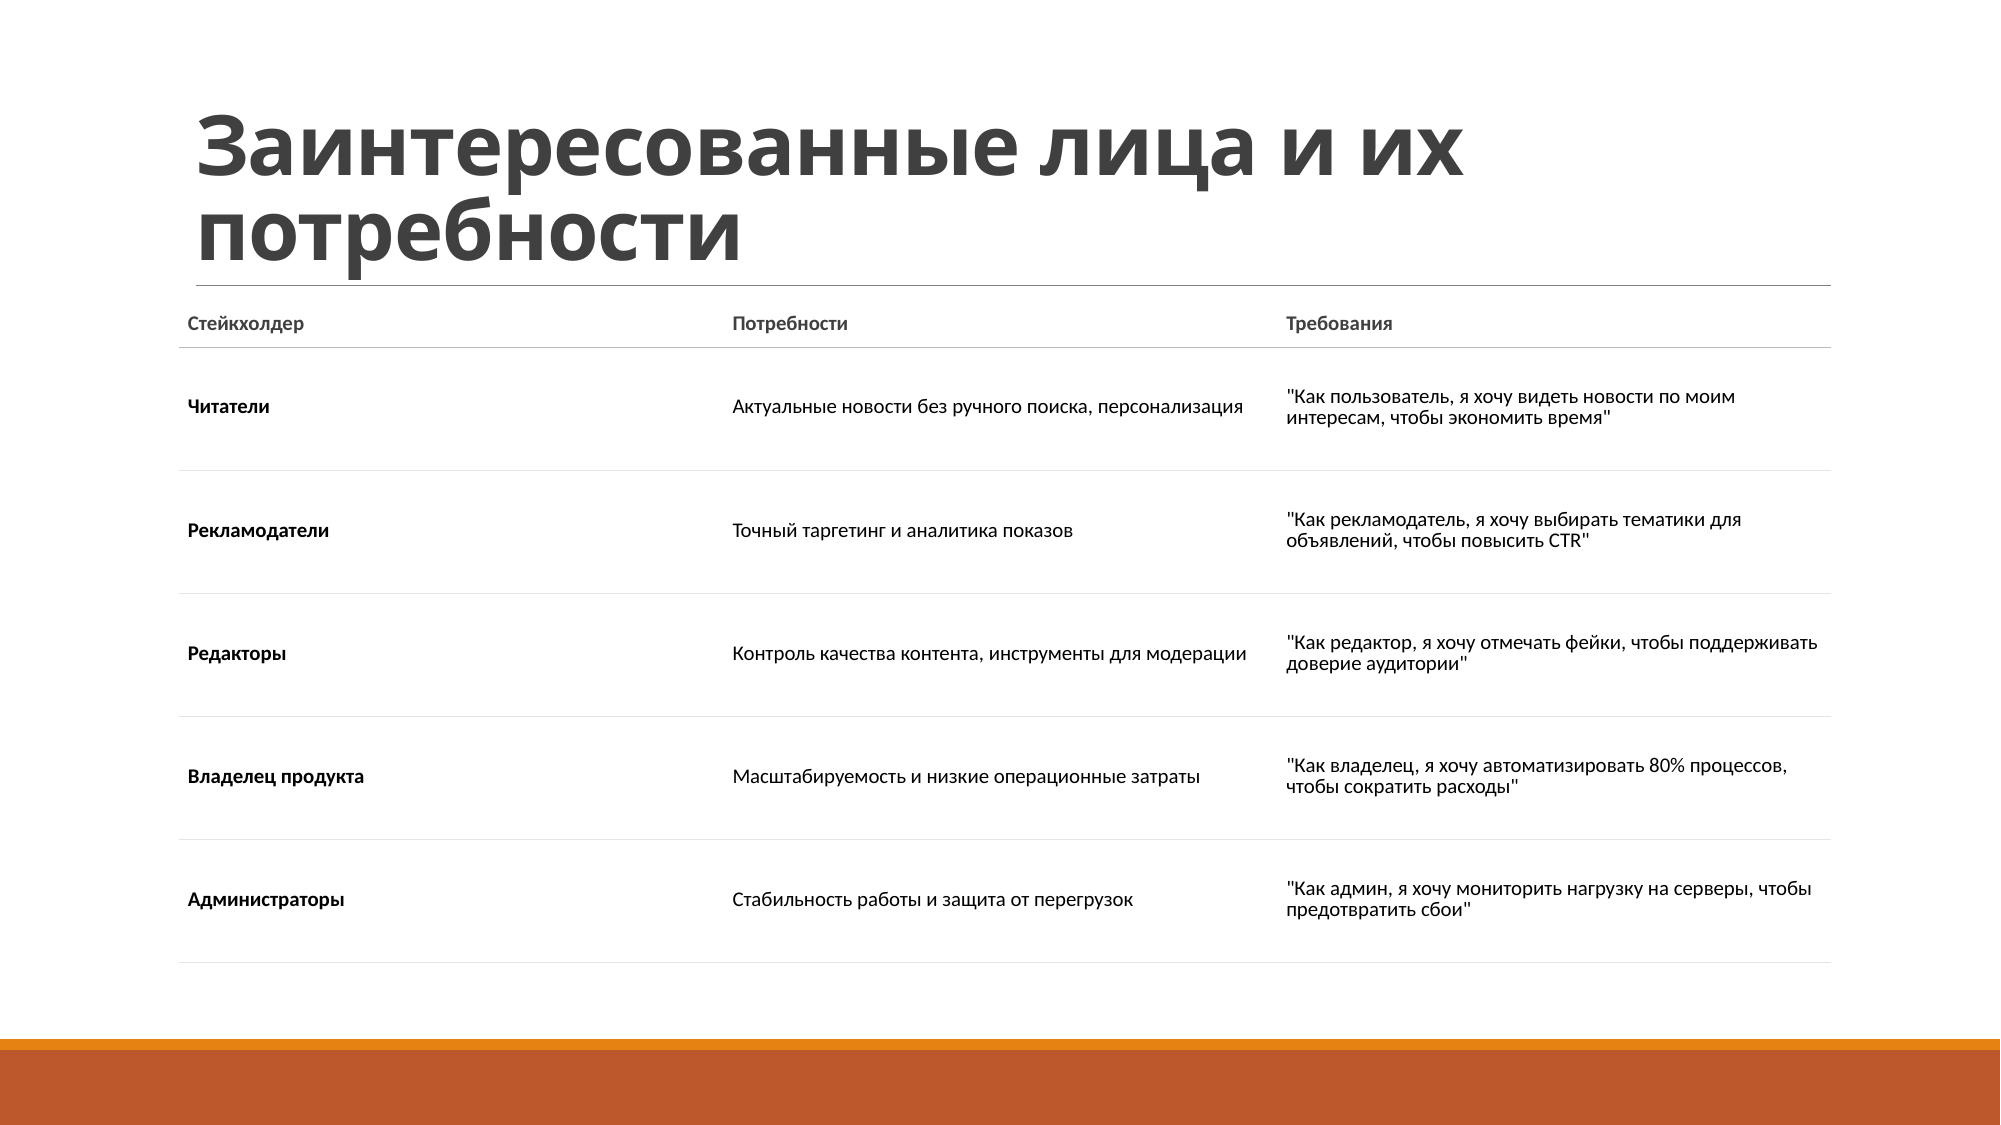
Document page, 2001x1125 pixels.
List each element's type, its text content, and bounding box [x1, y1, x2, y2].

table_cell Точный таргетинг и аналитика показов [723, 471, 1277, 593]
table_cell Актуальные новости без ручного поиска, персонализация [723, 348, 1277, 470]
table_cell Масштабируемость и низкие операционные затраты [723, 717, 1277, 839]
table_cell Читатели [179, 348, 723, 470]
table_header Потребности [723, 303, 1277, 347]
table_cell "Как пользователь, я хочу видеть новости по моим интересам, чтобы экономить время" [1277, 348, 1831, 470]
table_cell "Как рекламодатель, я хочу выбирать тематики для объявлений, чтобы повысить CTR" [1277, 471, 1831, 593]
table_cell Стабильность работы и защита от перегрузок [723, 840, 1277, 962]
table_cell "Как владелец, я хочу автоматизировать 80% процессов, чтобы сократить расходы" [1277, 717, 1831, 839]
table_header Стейкхолдер [179, 303, 723, 347]
table_header Требования [1277, 303, 1831, 347]
table_cell "Как админ, я хочу мониторить нагрузку на серверы, чтобы предотвратить сбои" [1277, 840, 1831, 962]
table_cell "Как редактор, я хочу отмечать фейки, чтобы поддерживать доверие аудитории" [1277, 594, 1831, 716]
title Заинтересованные лица и их потребности [180, 47, 1830, 285]
table_cell Администраторы [179, 840, 723, 962]
table_cell Владелец продукта [179, 717, 723, 839]
table_cell Рекламодатели [179, 471, 723, 593]
table_cell Контроль качества контента, инструменты для модерации [723, 594, 1277, 716]
table_cell Редакторы [179, 594, 723, 716]
